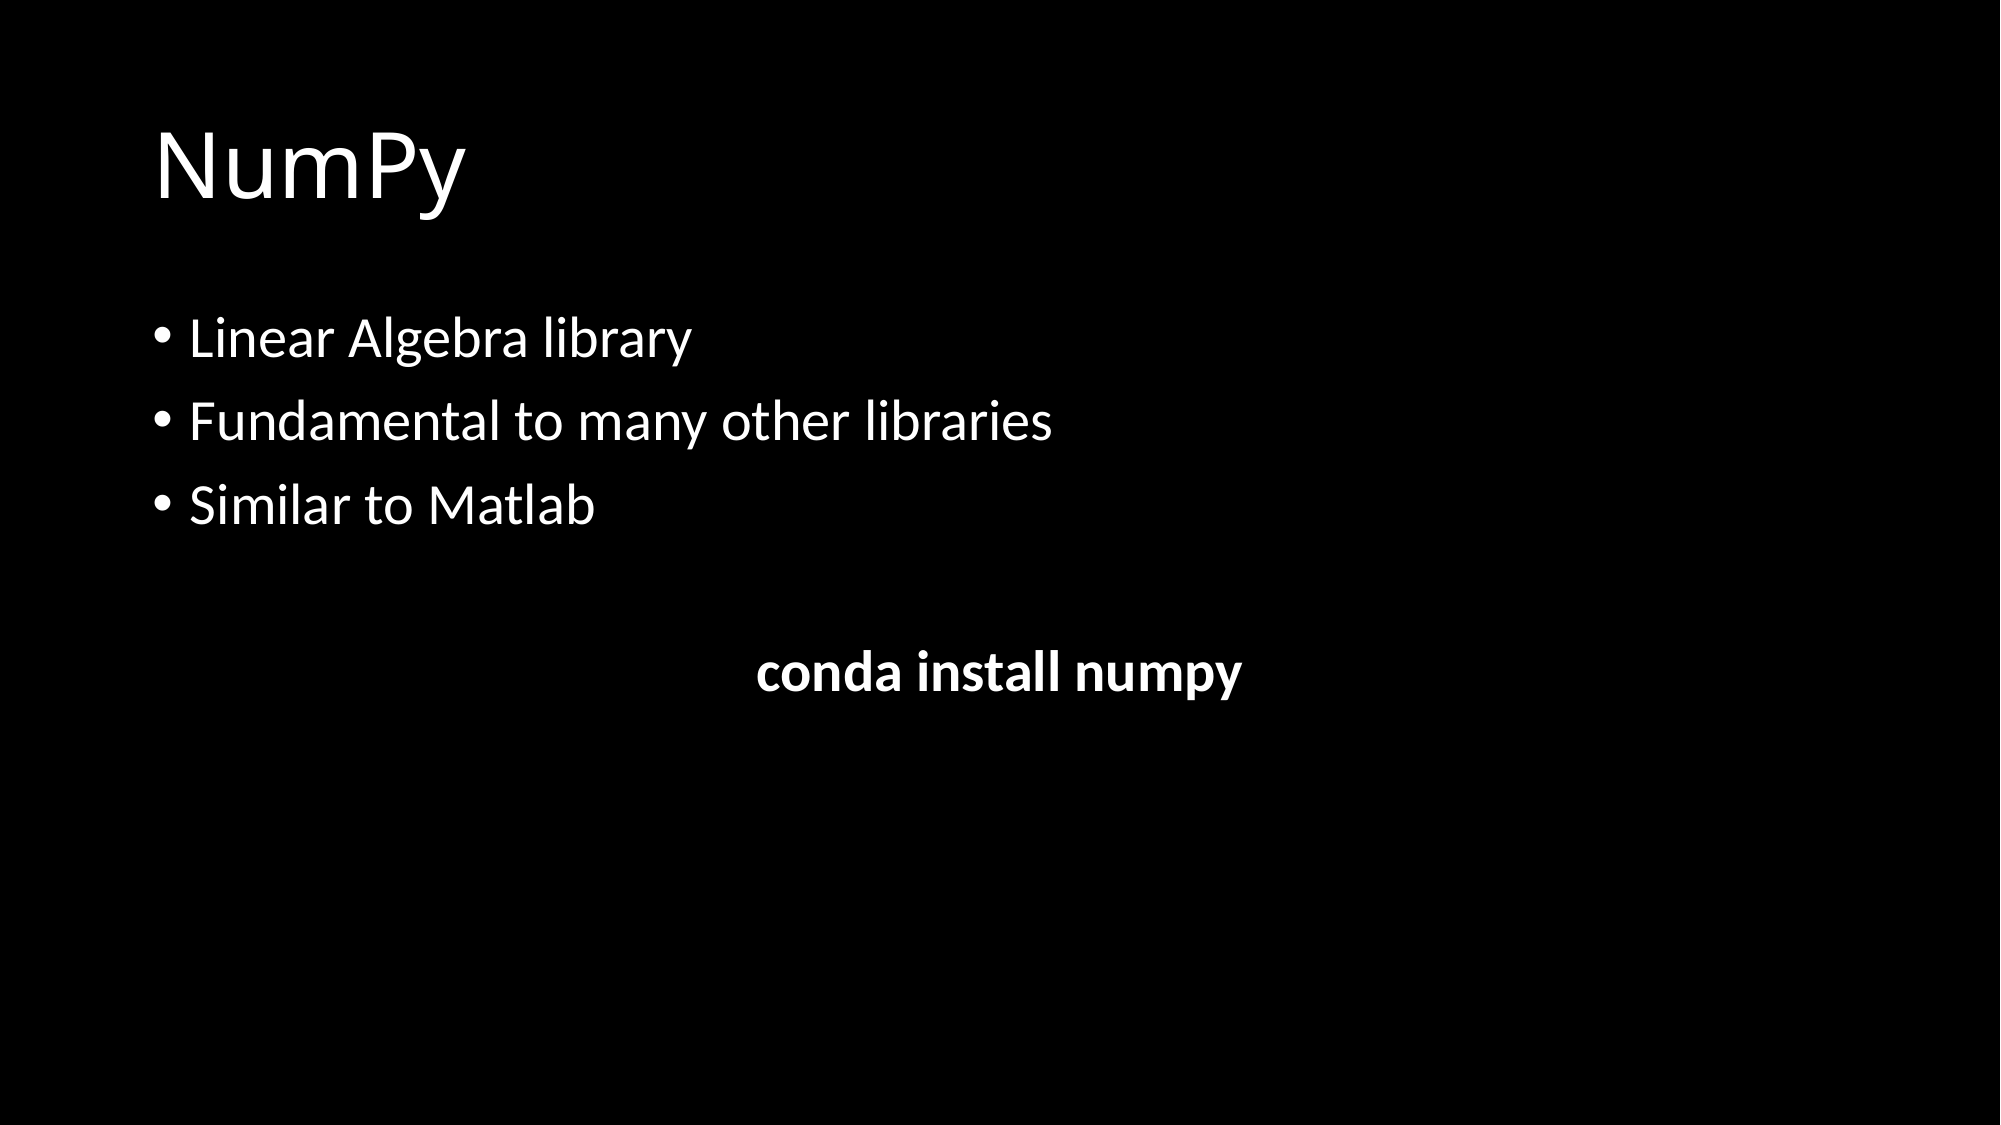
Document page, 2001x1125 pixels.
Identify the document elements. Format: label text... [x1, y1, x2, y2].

title NumPy [137, 59, 1863, 278]
list Linear Algebra library Fundamental to many other libraries Similar to Matlab conda install numpy [137, 299, 1863, 1014]
